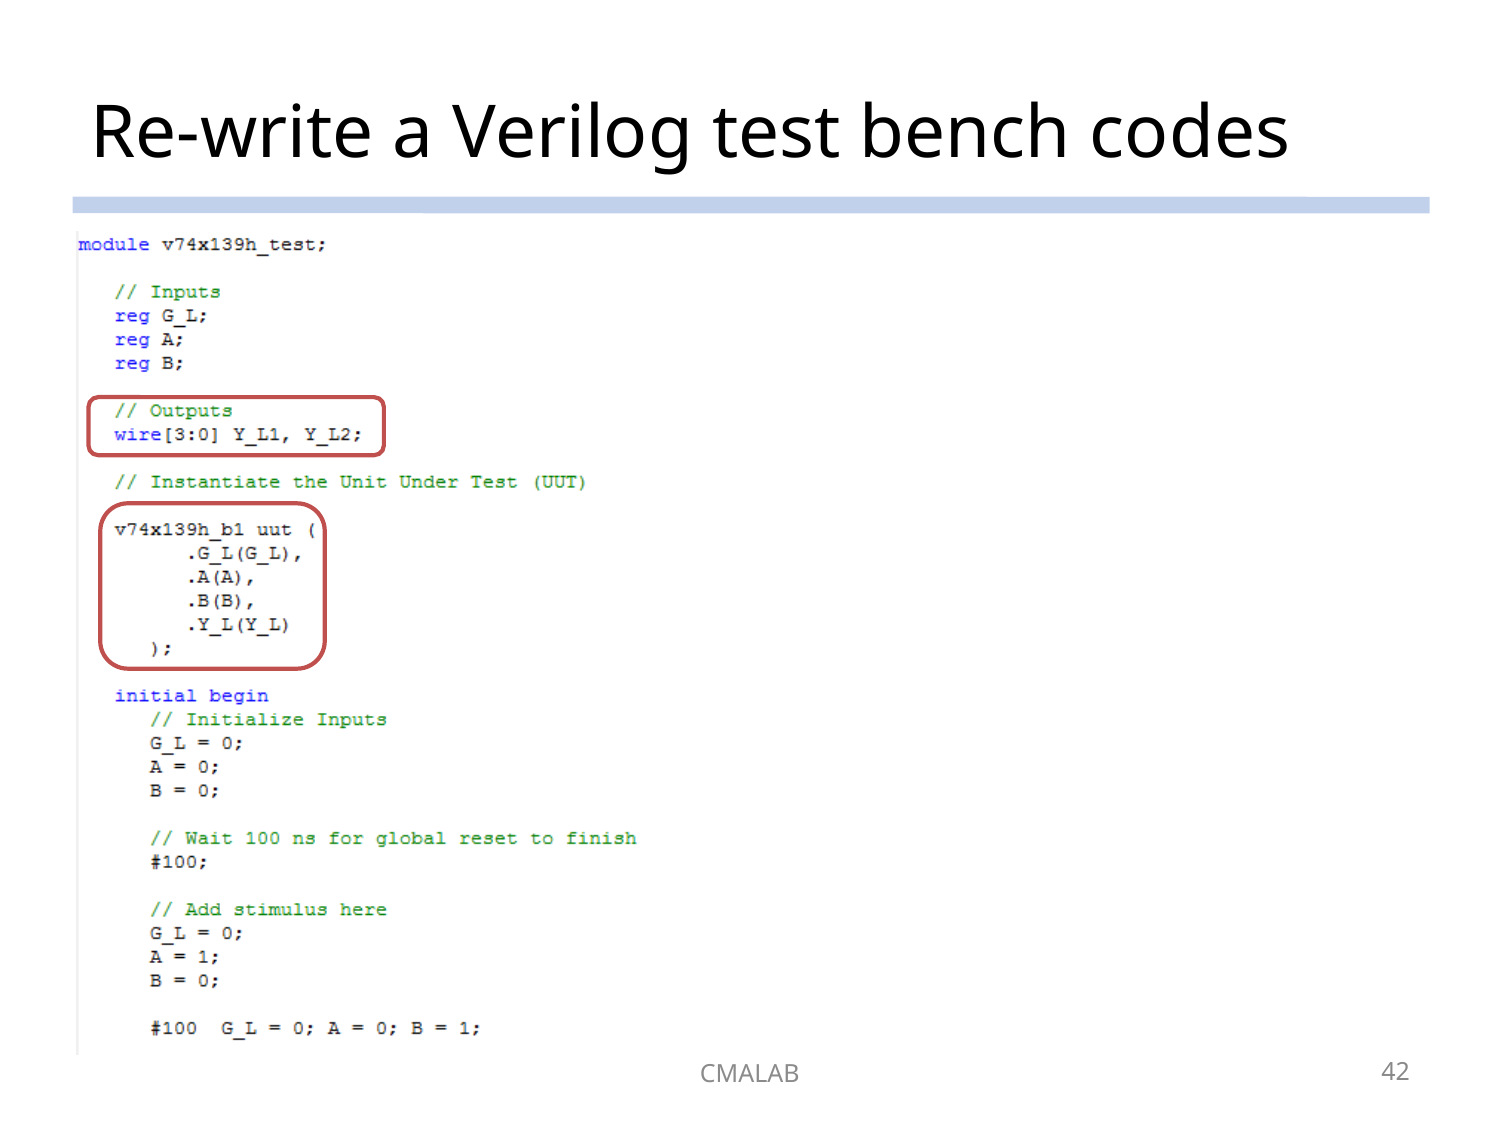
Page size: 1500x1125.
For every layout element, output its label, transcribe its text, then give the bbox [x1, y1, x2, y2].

title Re-write a Verilog test bench codes [75, 45, 1425, 211]
slide_number 42 [1074, 1042, 1425, 1103]
footer CMALAB [512, 1042, 988, 1103]
picture [75, 231, 689, 1055]
